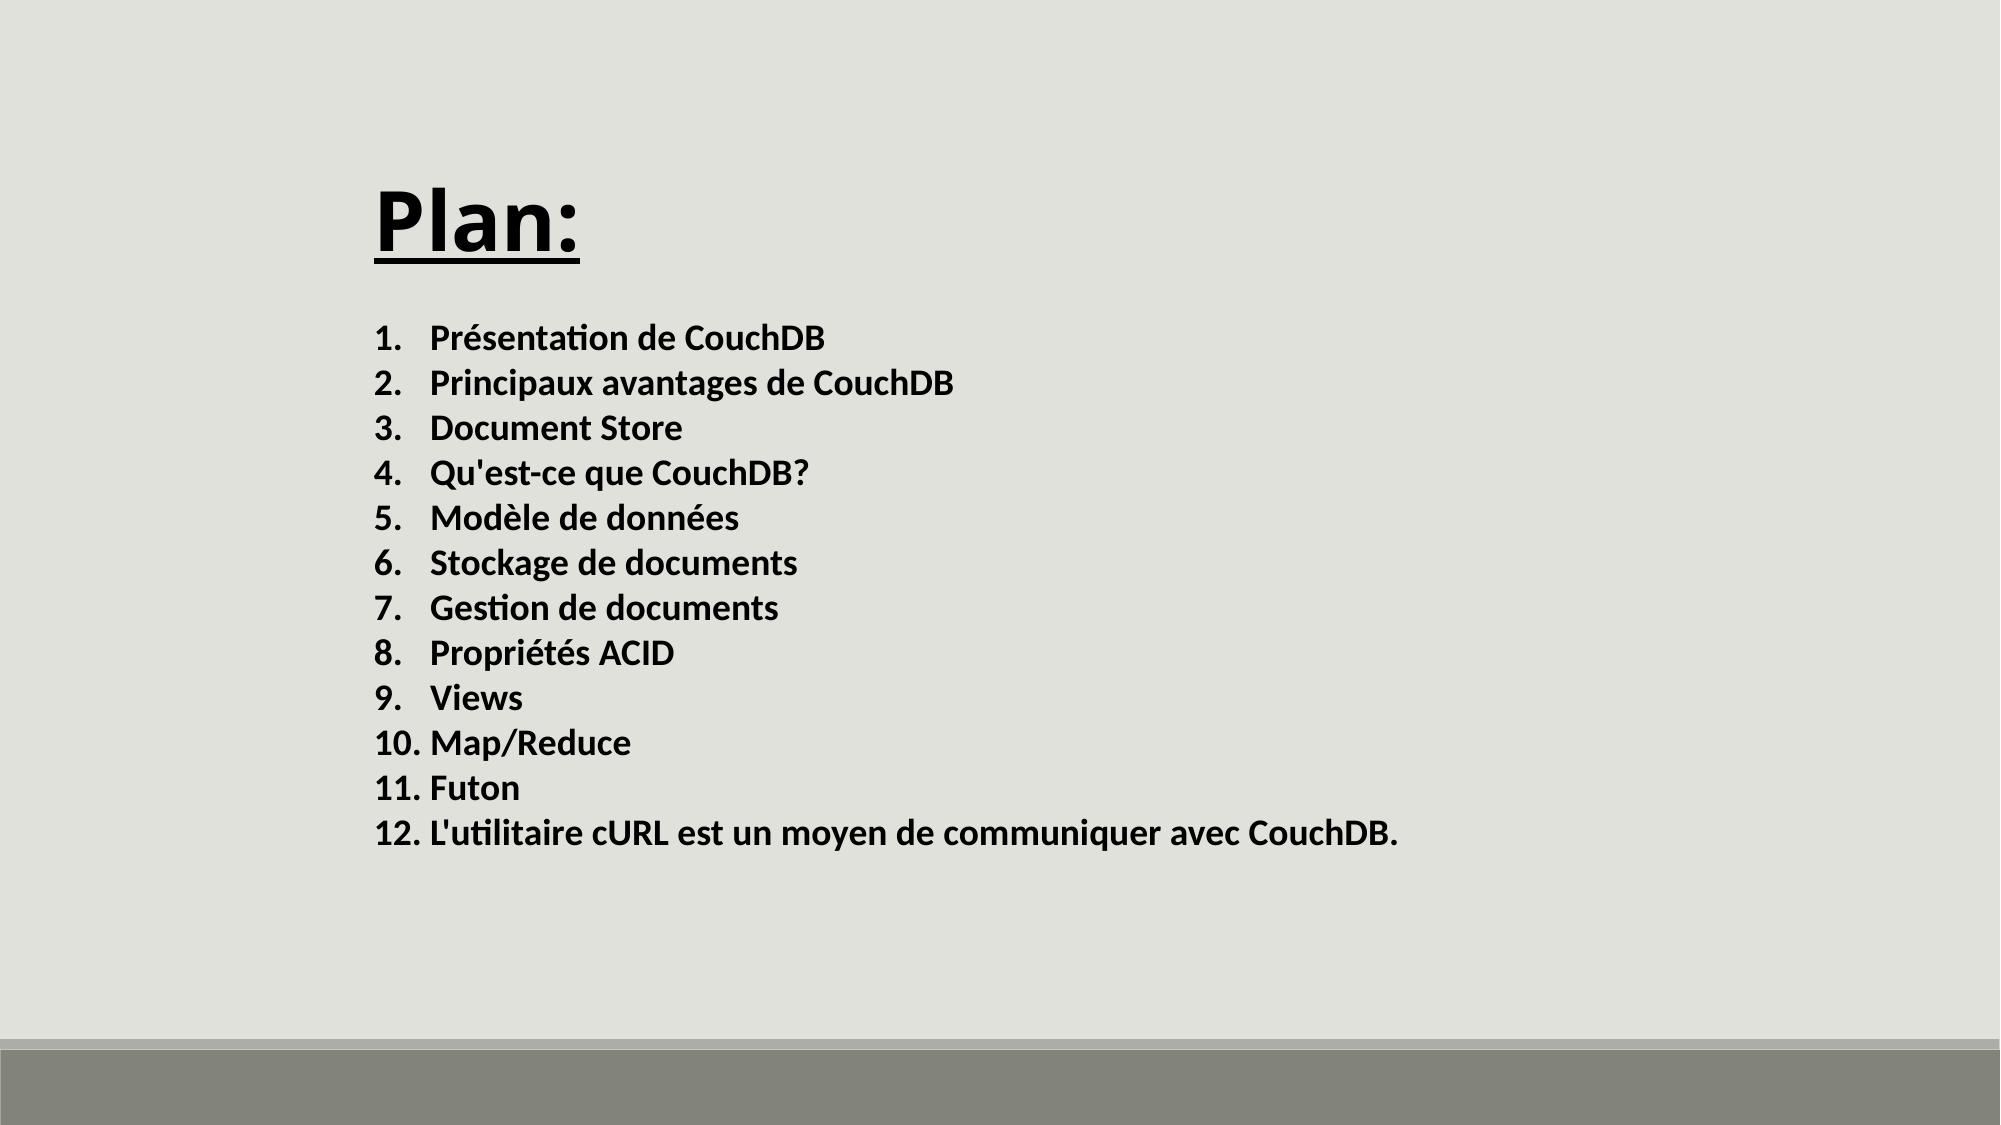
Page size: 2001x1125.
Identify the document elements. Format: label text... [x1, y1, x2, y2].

text_box Plan: Présentation de CouchDB Principaux avantages de CouchDB Document Store Qu'est-ce que CouchDB? Modèle de données Stockage de documents Gestion de documents Propriétés ACID Views Map/Reduce Futon L'utilitaire cURL est un moyen de communiquer avec CouchDB. [359, 160, 1735, 906]
